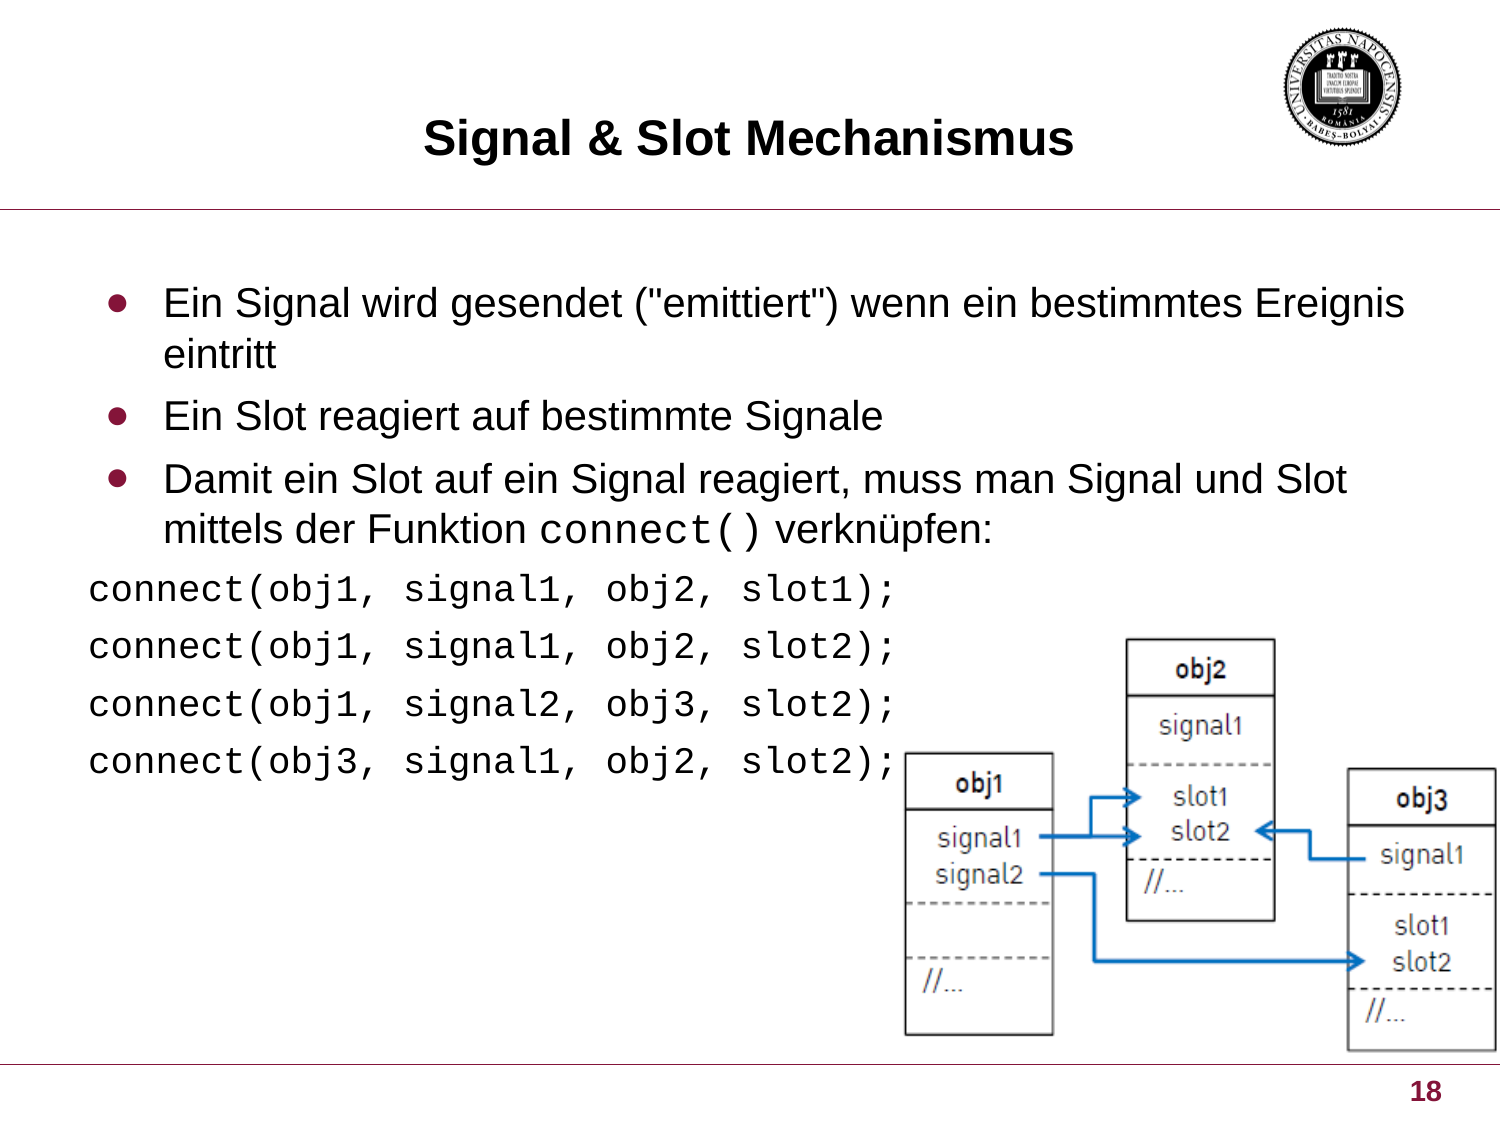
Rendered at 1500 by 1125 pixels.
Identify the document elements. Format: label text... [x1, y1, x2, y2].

picture [901, 634, 1500, 1056]
title Signal & Slot Mechanismus [75, 44, 1425, 233]
picture [1273, 17, 1412, 44]
slide_number 18 [1371, 1078, 1443, 1102]
list Ein Signal wird gesendet ("emittiert") wenn ein bestimmtes Ereignis eintritt Ein Slot reagiert auf bestimmte Signale Damit ein Slot auf ein Signal reagiert, muss man Signal und Slot mittels der Funktion connect() verknüpfen: connect(obj1, signal1, obj2, slot1); connect(obj1, signal1, obj2, slot2); connect(obj1, signal2, obj3, slot2); connect(obj3, signal1, obj2, slot2); [75, 263, 1425, 916]
